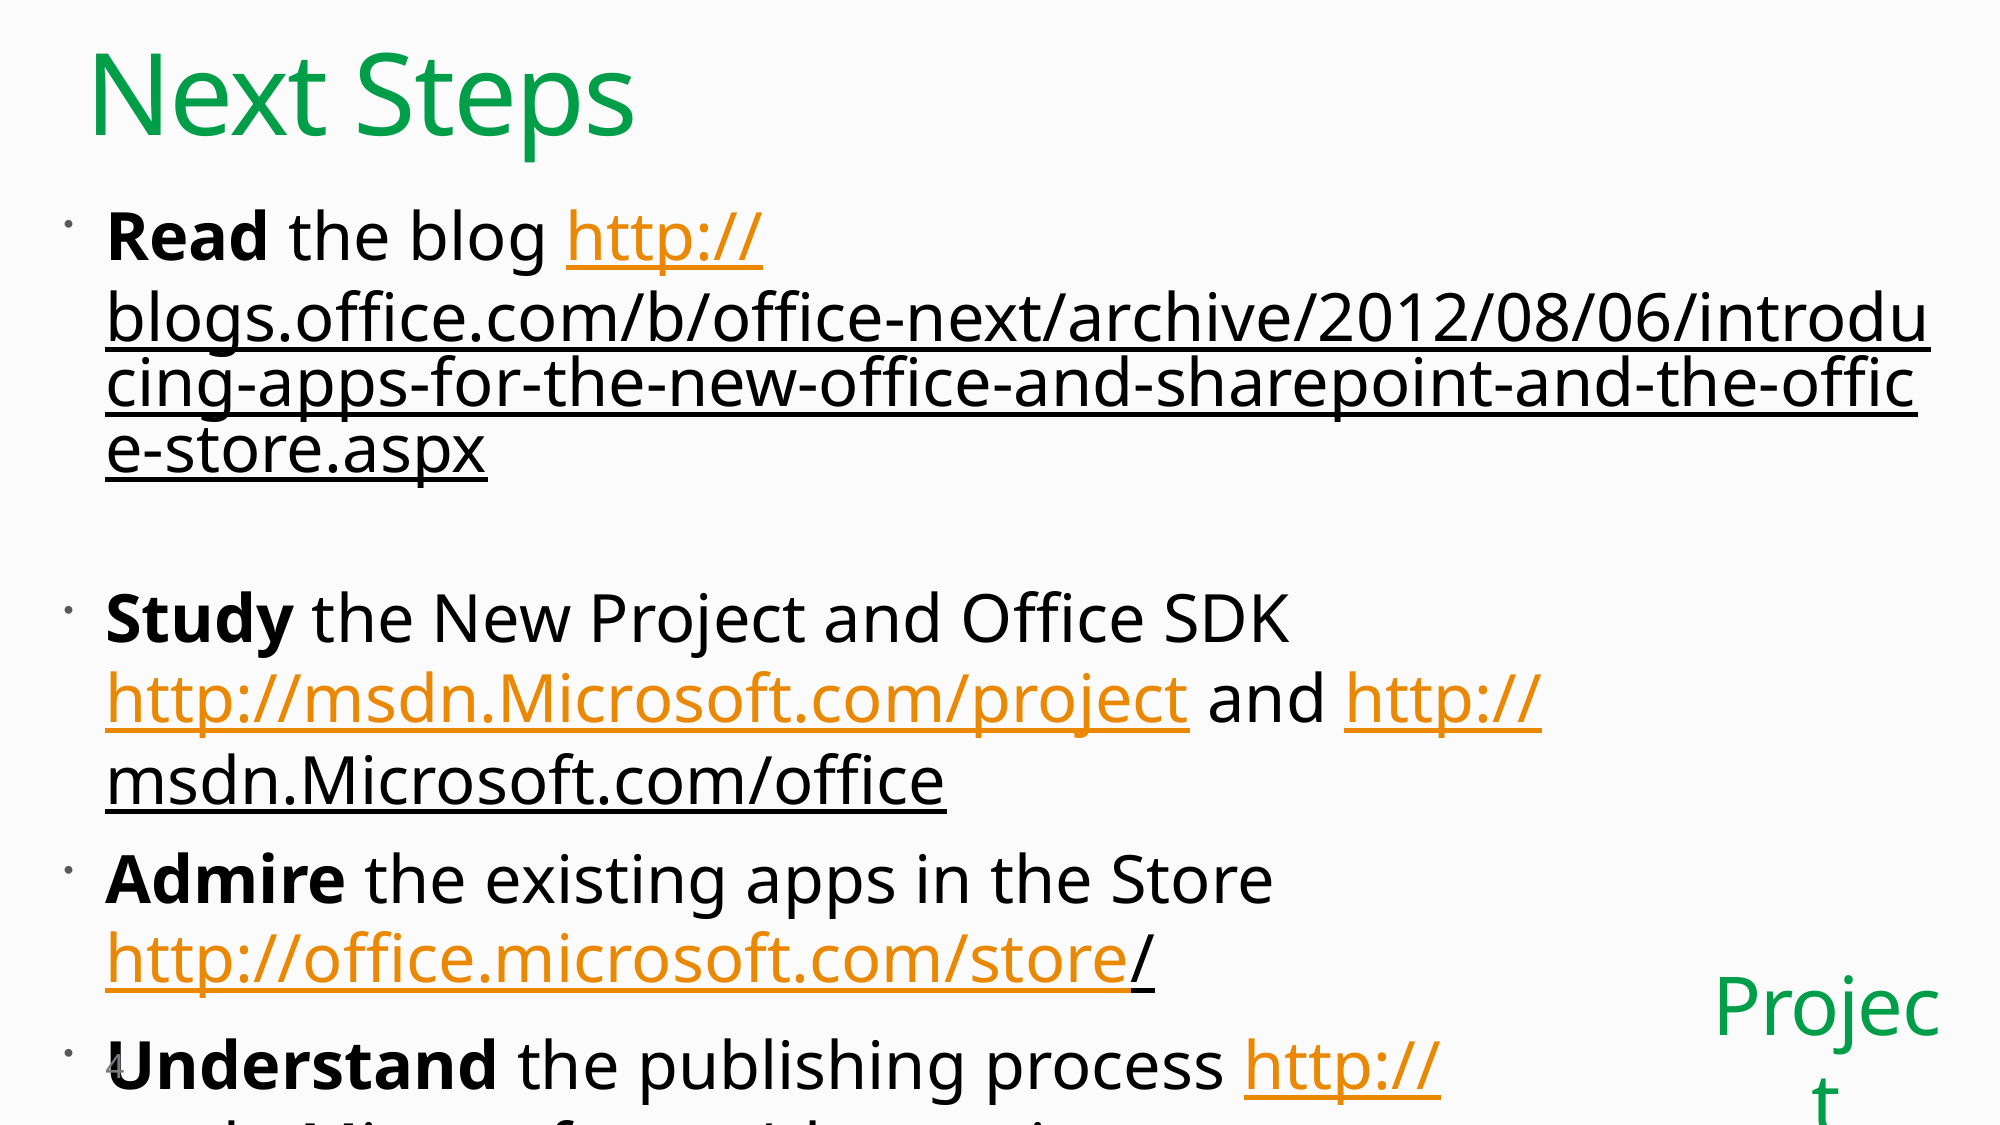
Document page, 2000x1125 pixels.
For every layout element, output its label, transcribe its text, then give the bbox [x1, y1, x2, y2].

list Read the blog http://blogs.office.com/b/office-next/archive/2012/08/06/introducing-apps-for-the-new-office-and-sharepoint-and-the-office-store.aspx Study the New Project and Office SDK http://msdn.Microsoft.com/project and http://msdn.Microsoft.com/office Admire the existing apps in the Store http://office.microsoft.com/store/ Understand the publishing process http://msdn.Microsoft.com/sharepoint [58, 194, 1941, 998]
slide_number 4 [85, 1049, 178, 1086]
title Next Steps [85, 37, 1914, 161]
